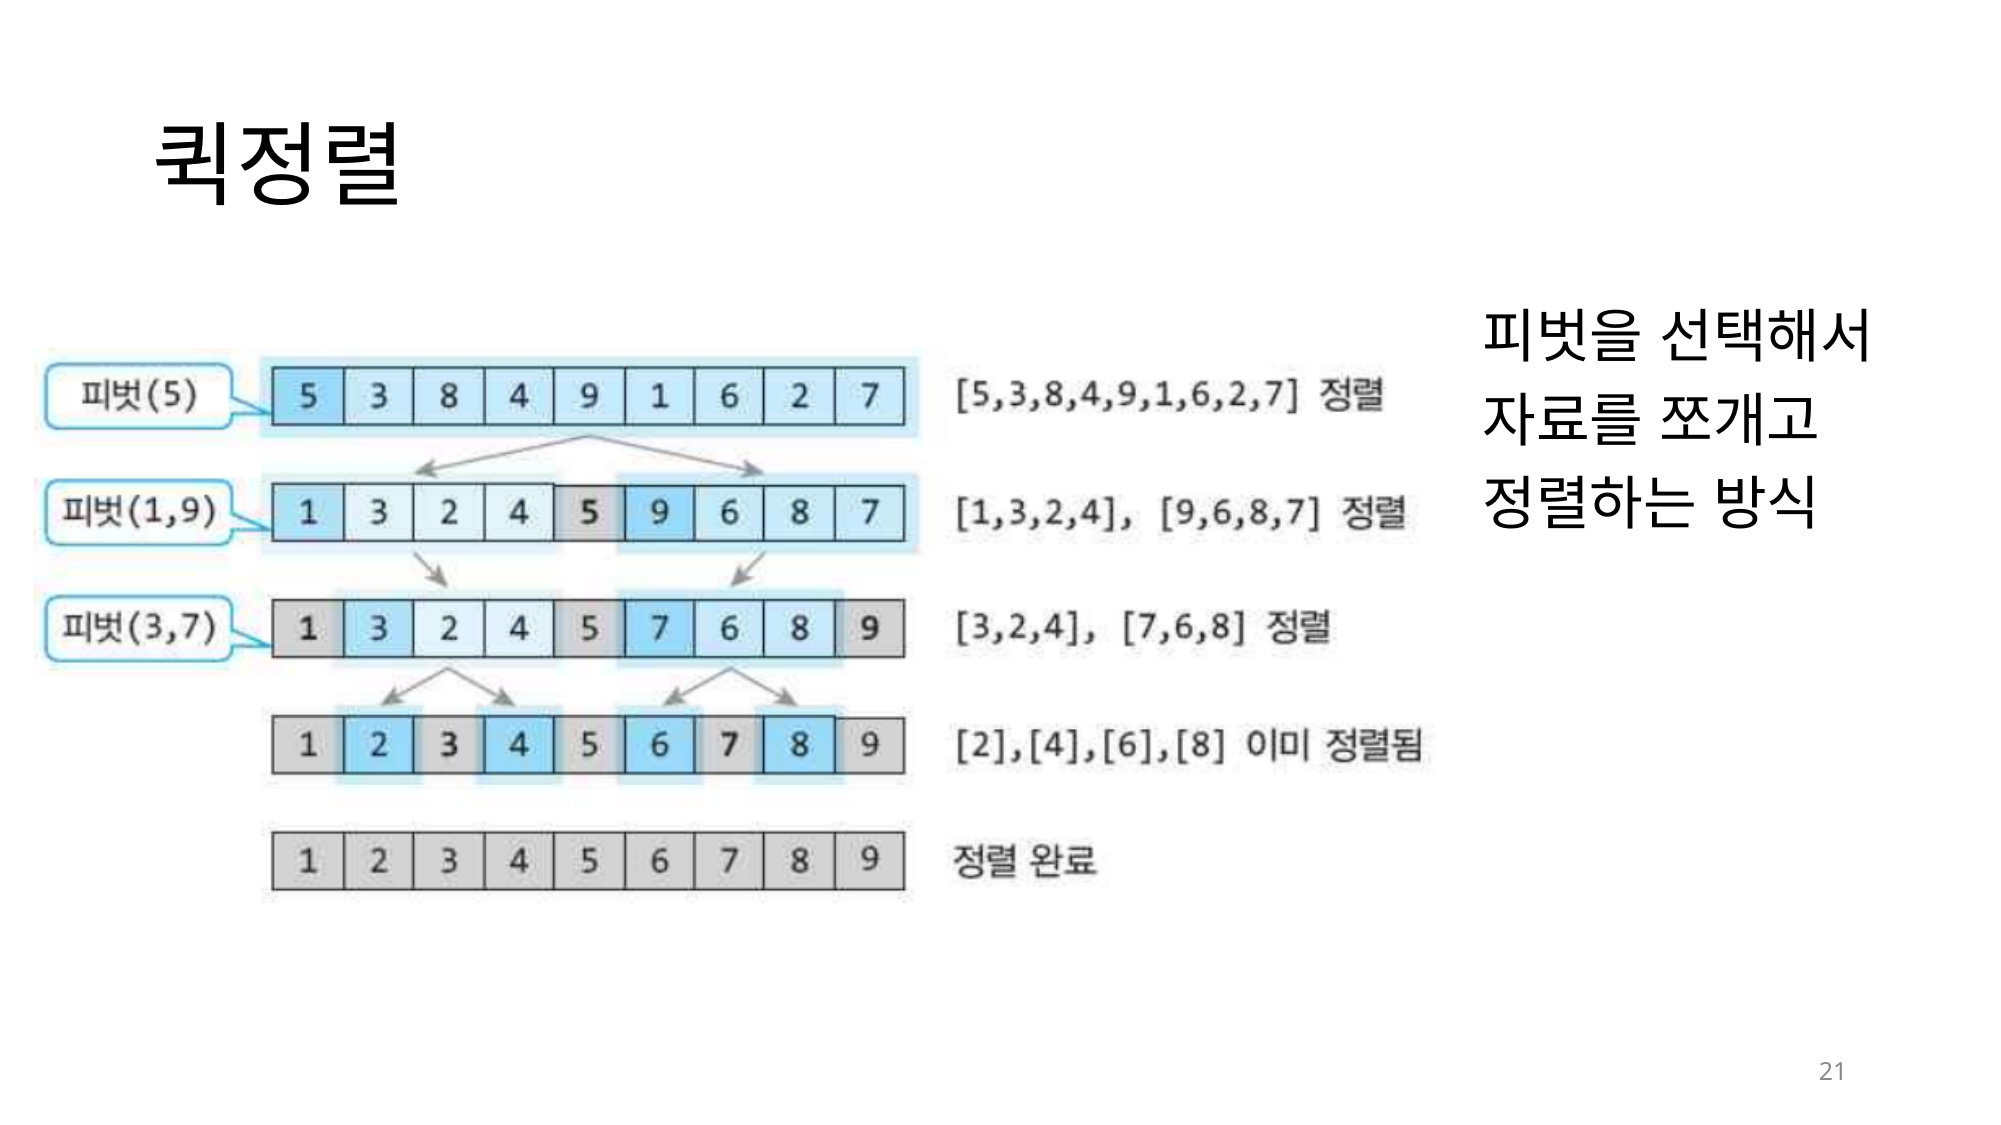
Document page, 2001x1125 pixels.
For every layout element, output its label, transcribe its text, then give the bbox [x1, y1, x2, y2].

slide_number 21 [1412, 1042, 1863, 1103]
picture [24, 342, 1468, 930]
title 퀵정렬 [137, 59, 1863, 278]
list 피벗을 선택해서 자료를 쪼개고 정렬하는 방식 [1467, 299, 1976, 1014]
